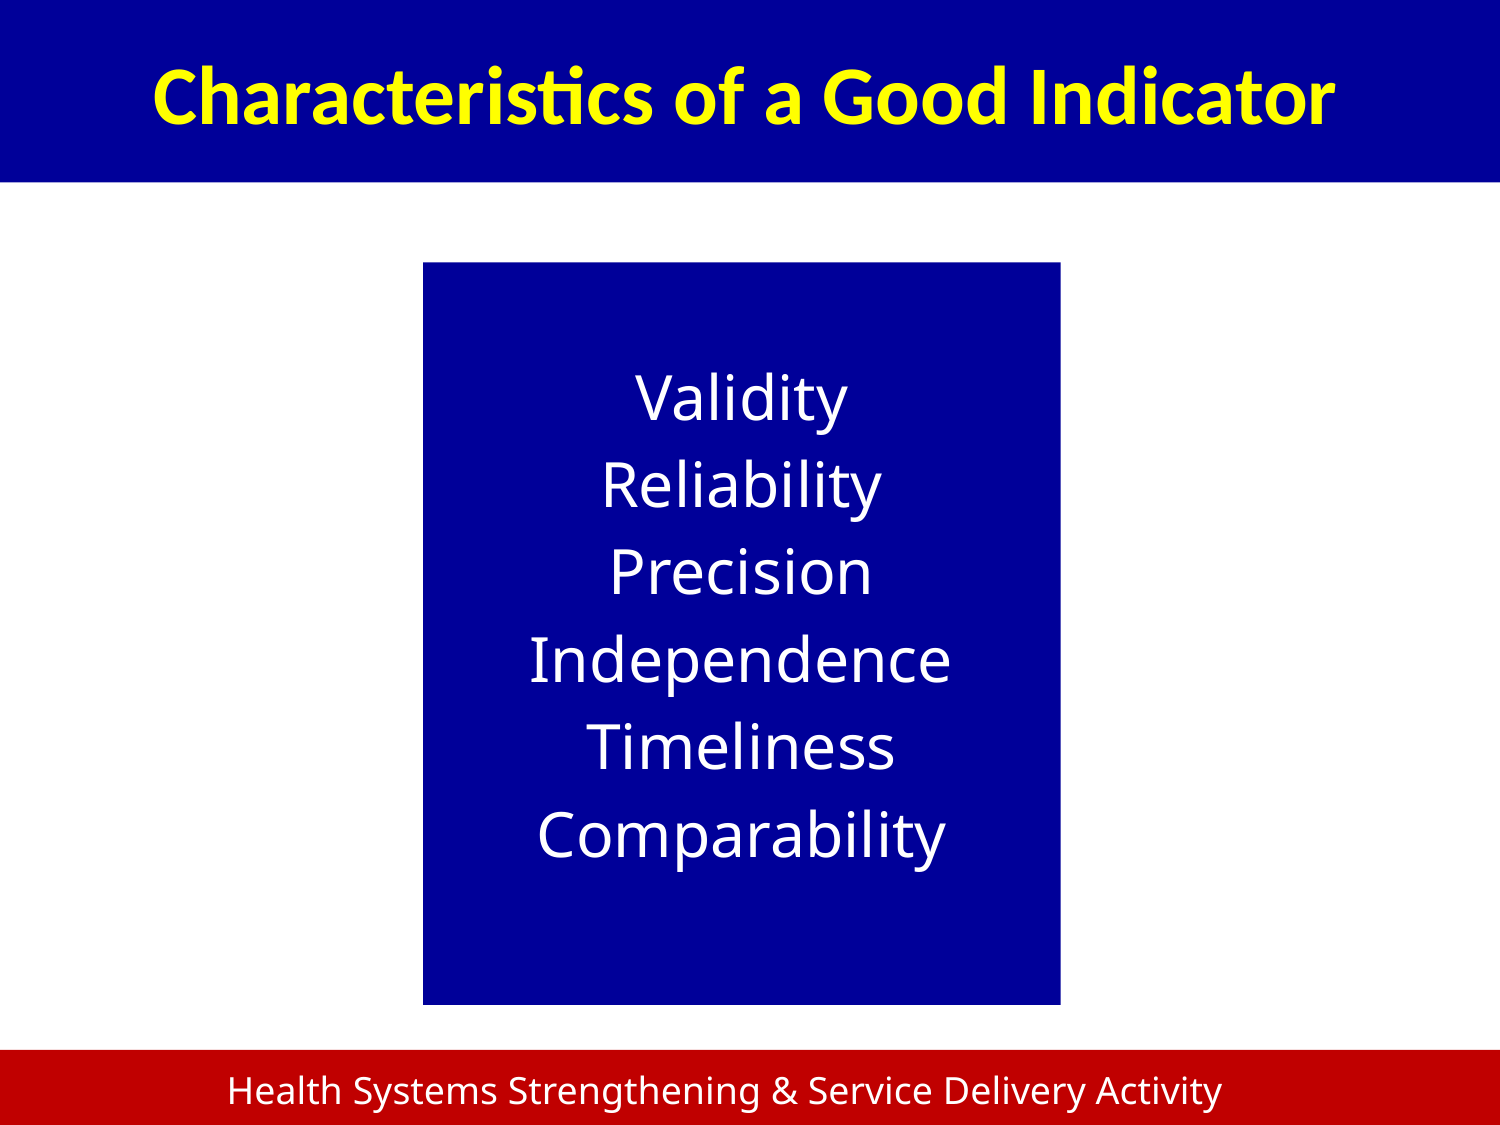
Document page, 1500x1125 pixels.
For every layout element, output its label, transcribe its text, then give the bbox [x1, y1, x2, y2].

list Validity Reliability Precision Independence Timeliness Comparability [423, 262, 1061, 1005]
title Characteristics of a Good Indicator [0, 0, 1500, 183]
